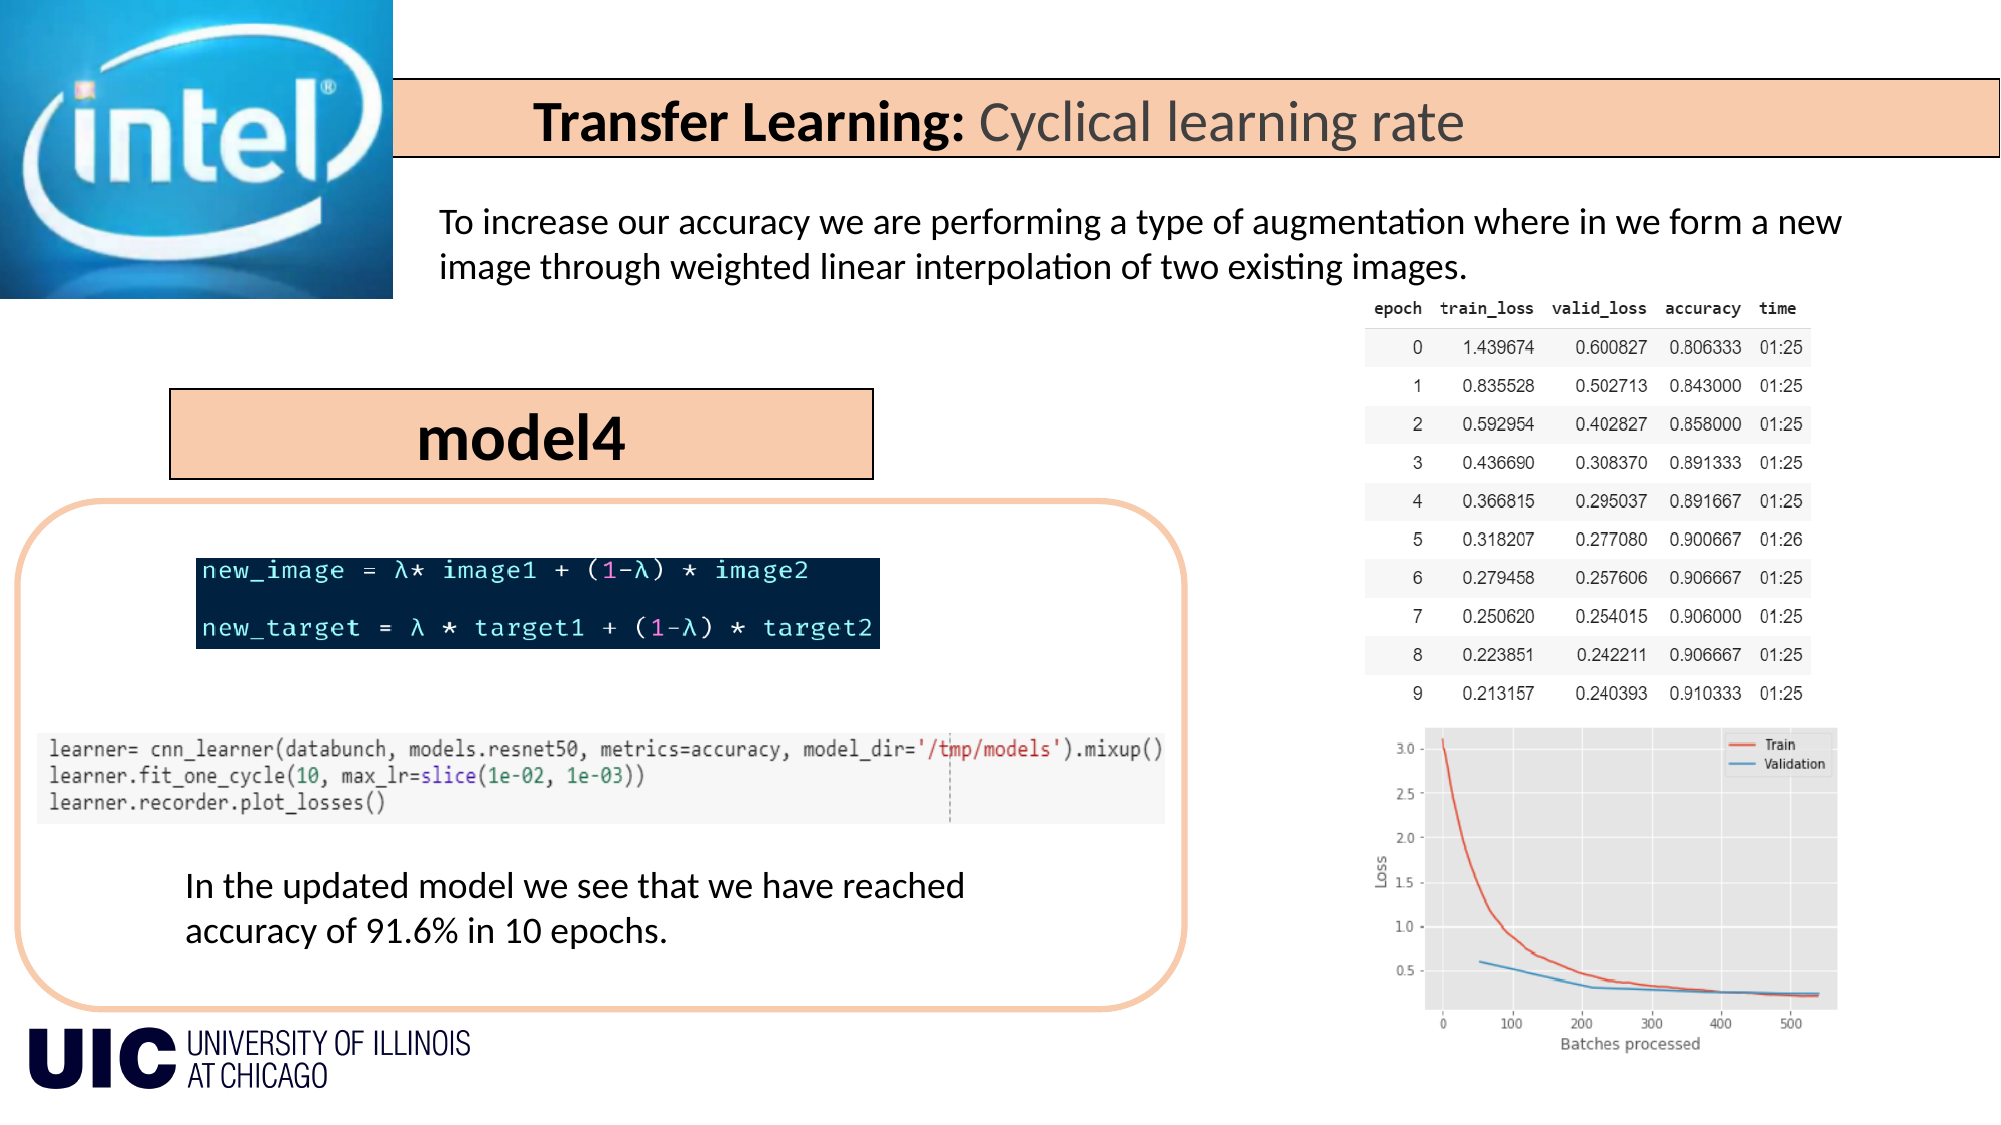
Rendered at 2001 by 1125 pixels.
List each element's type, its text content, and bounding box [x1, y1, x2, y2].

text_box model4 [169, 388, 874, 480]
picture [37, 733, 1165, 824]
picture [1363, 298, 1847, 1085]
picture [0, 998, 499, 1118]
picture [0, 0, 393, 299]
text_box To increase our accuracy we are performing a type of augmentation where in we form a new image through weighted linear interpolation of two existing images. [424, 189, 1930, 339]
text_box In the updated model we see that we have reached accuracy of 91.6% in 10 epochs. [170, 854, 1000, 1049]
text_box [16, 500, 1186, 1011]
text_box Transfer Learning: Cyclical learning rate [393, 78, 2000, 158]
picture [196, 558, 880, 649]
